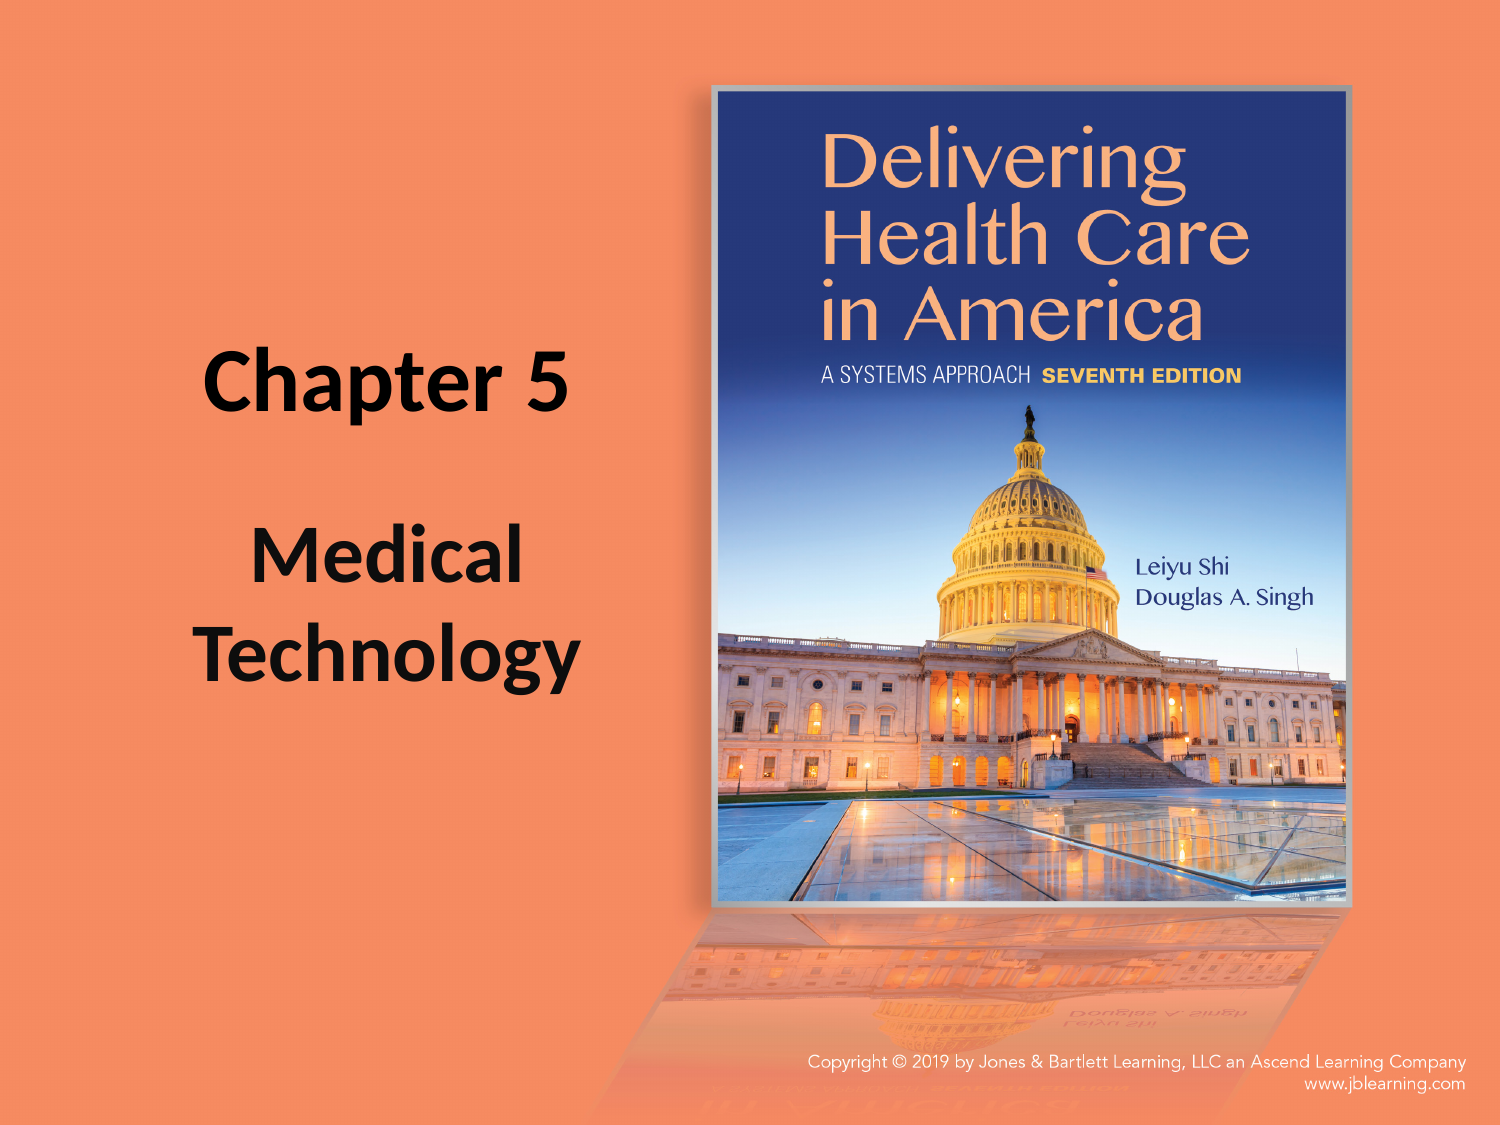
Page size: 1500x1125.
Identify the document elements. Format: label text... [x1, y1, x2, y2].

picture [0, 0, 1500, 1125]
subtitle Medical Technology [87, 491, 688, 1125]
title Chapter 5 [96, 273, 679, 477]
